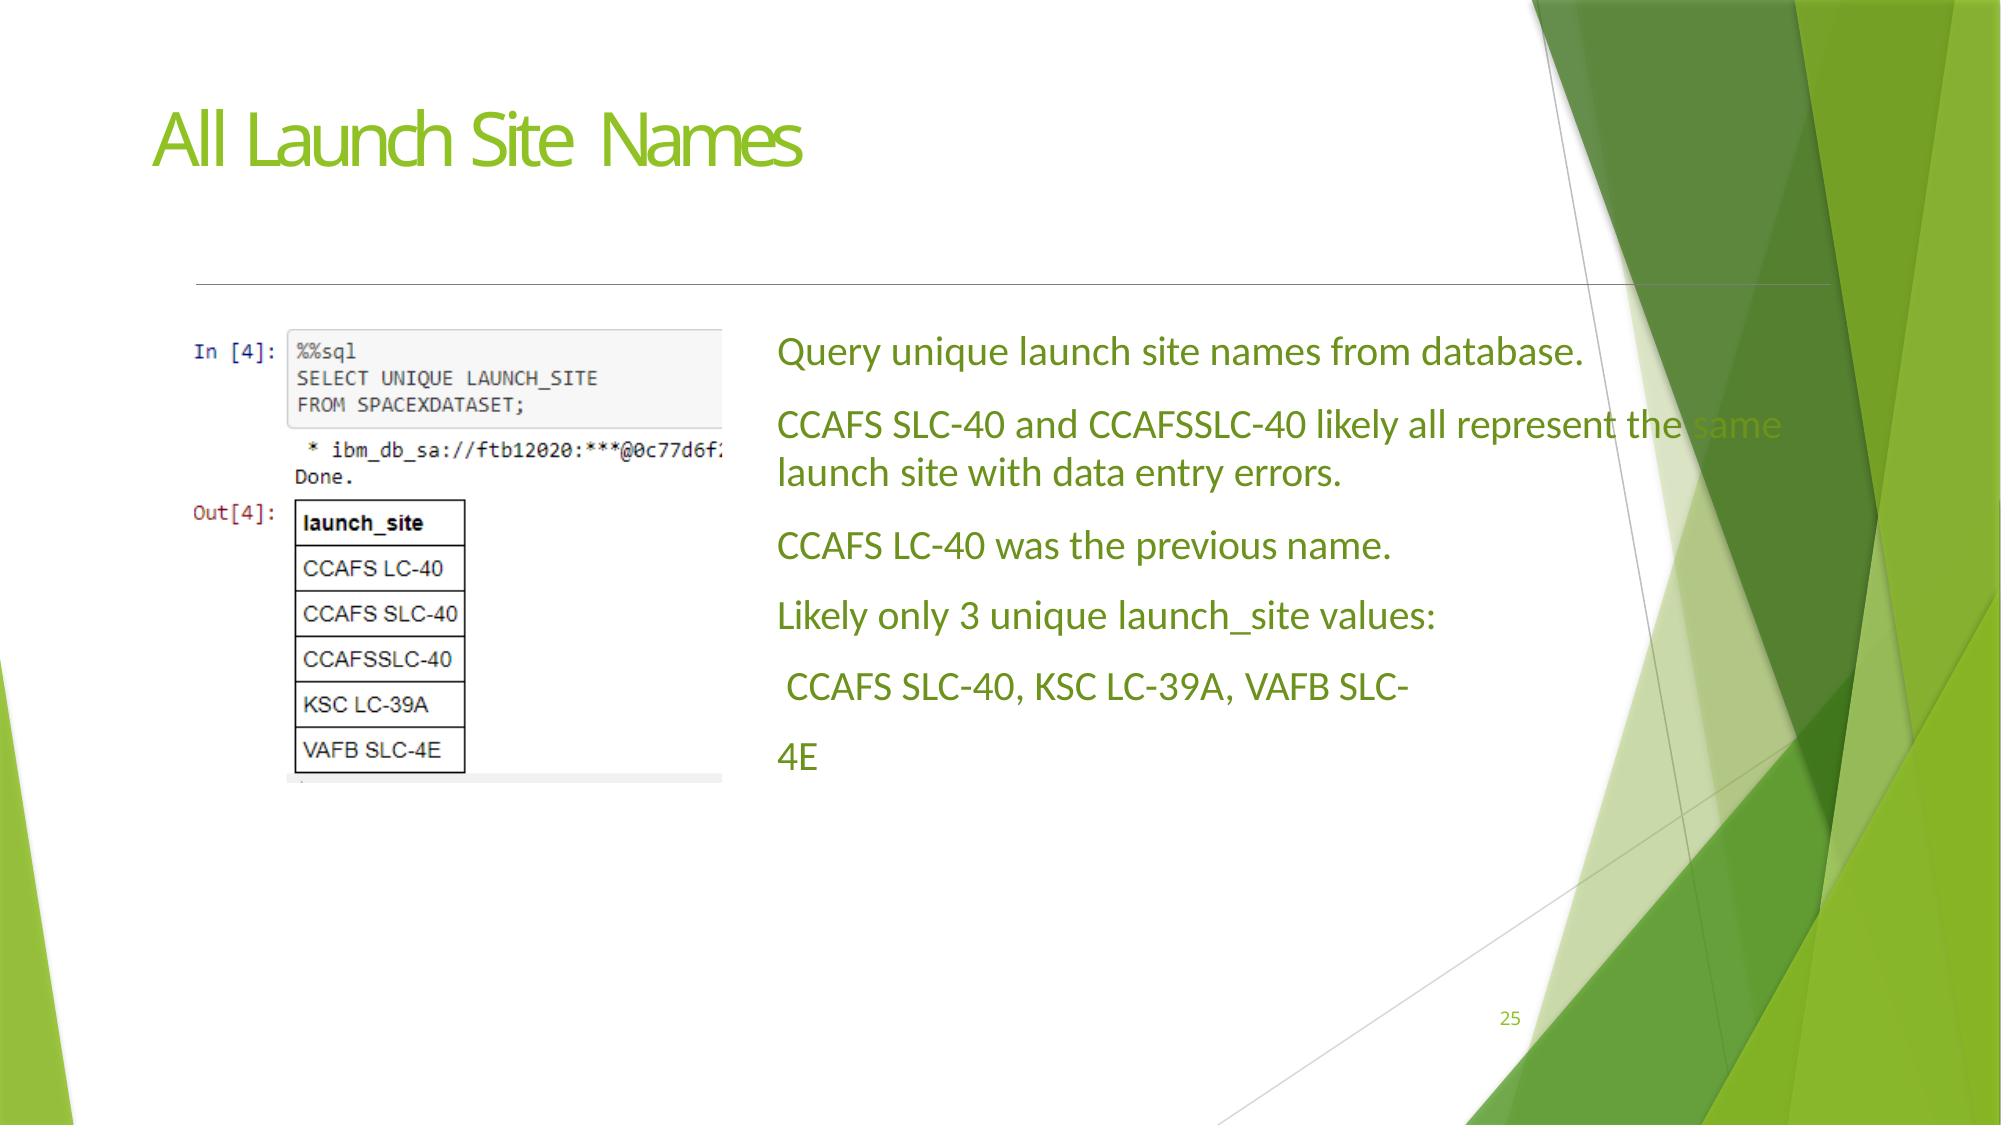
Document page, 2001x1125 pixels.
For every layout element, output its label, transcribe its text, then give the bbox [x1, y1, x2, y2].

text_box Query unique launch site names from database. CCAFS SLC-40 and CCAFSSLC-40 likely all represent the same launch site with data entry errors. CCAFS LC-40 was the previous name. Likely only 3 unique launch_site values: CCAFS SLC-40, KSC LC-39A, VAFB SLC-4E [775, 296, 1788, 780]
text_box [193, 329, 723, 783]
title All Launch Site Names [150, 89, 1001, 280]
slide_number 25 [1409, 780, 1522, 1125]
